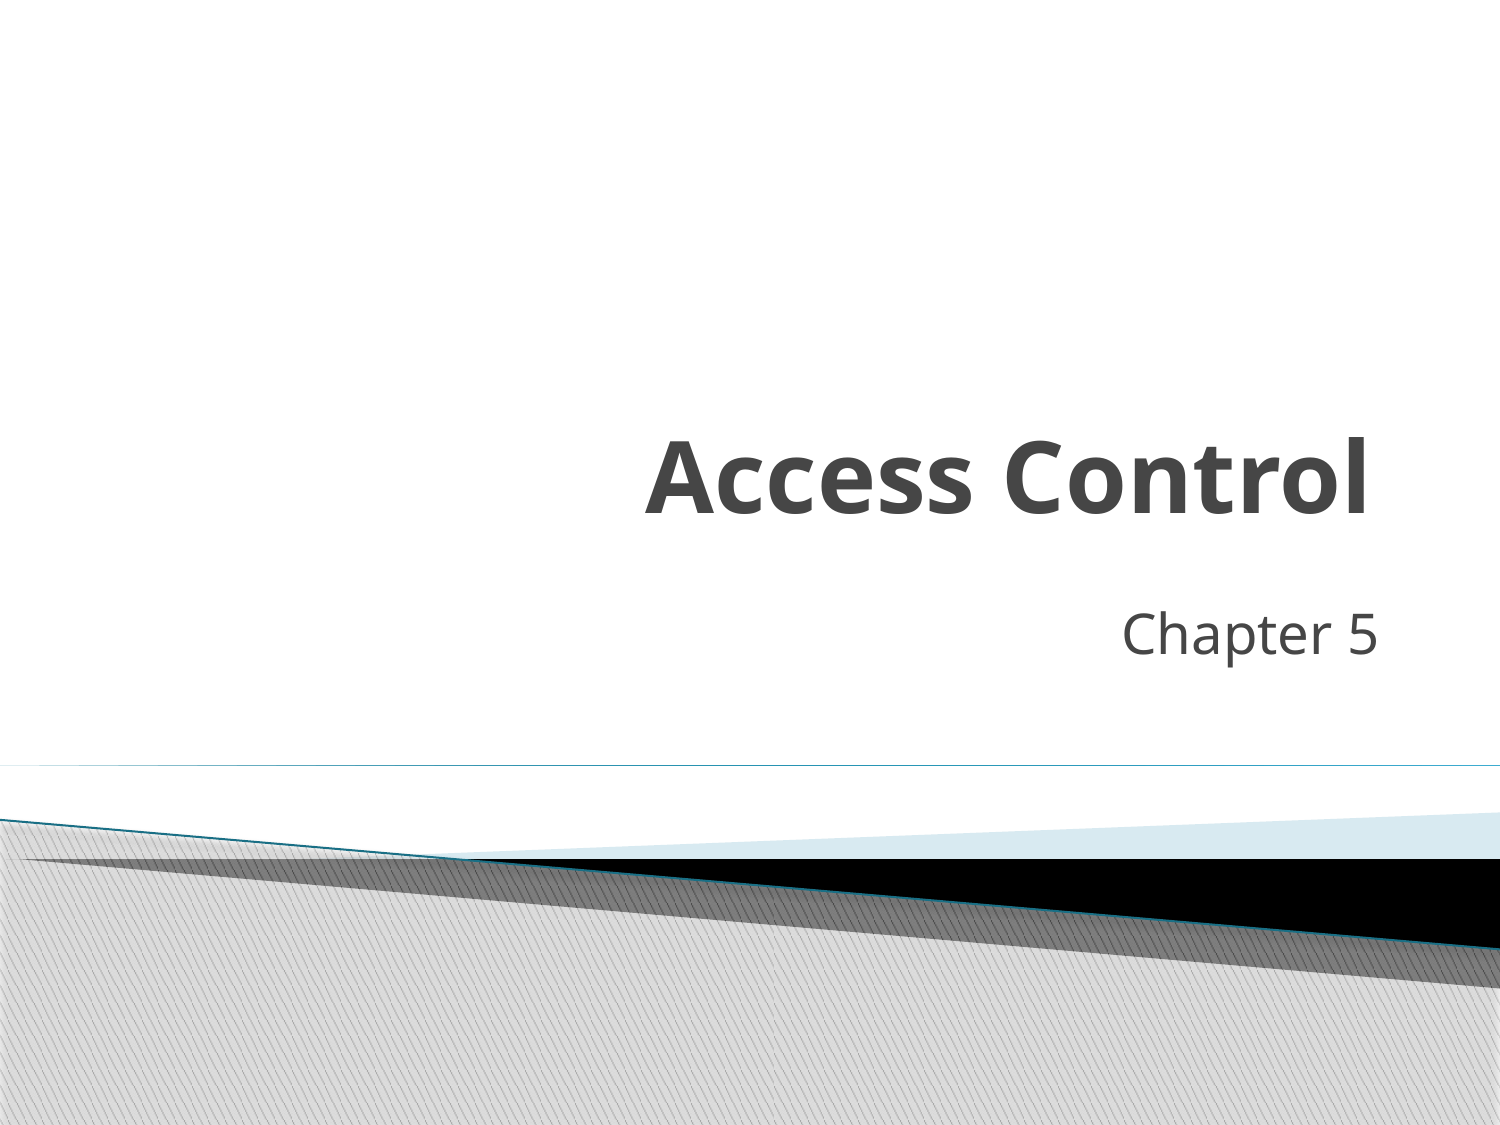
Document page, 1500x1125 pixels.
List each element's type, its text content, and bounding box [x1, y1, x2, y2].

title Access Control [112, 240, 1388, 541]
subtitle Chapter 5 [112, 590, 1388, 788]
picture [5, 859, 1500, 989]
